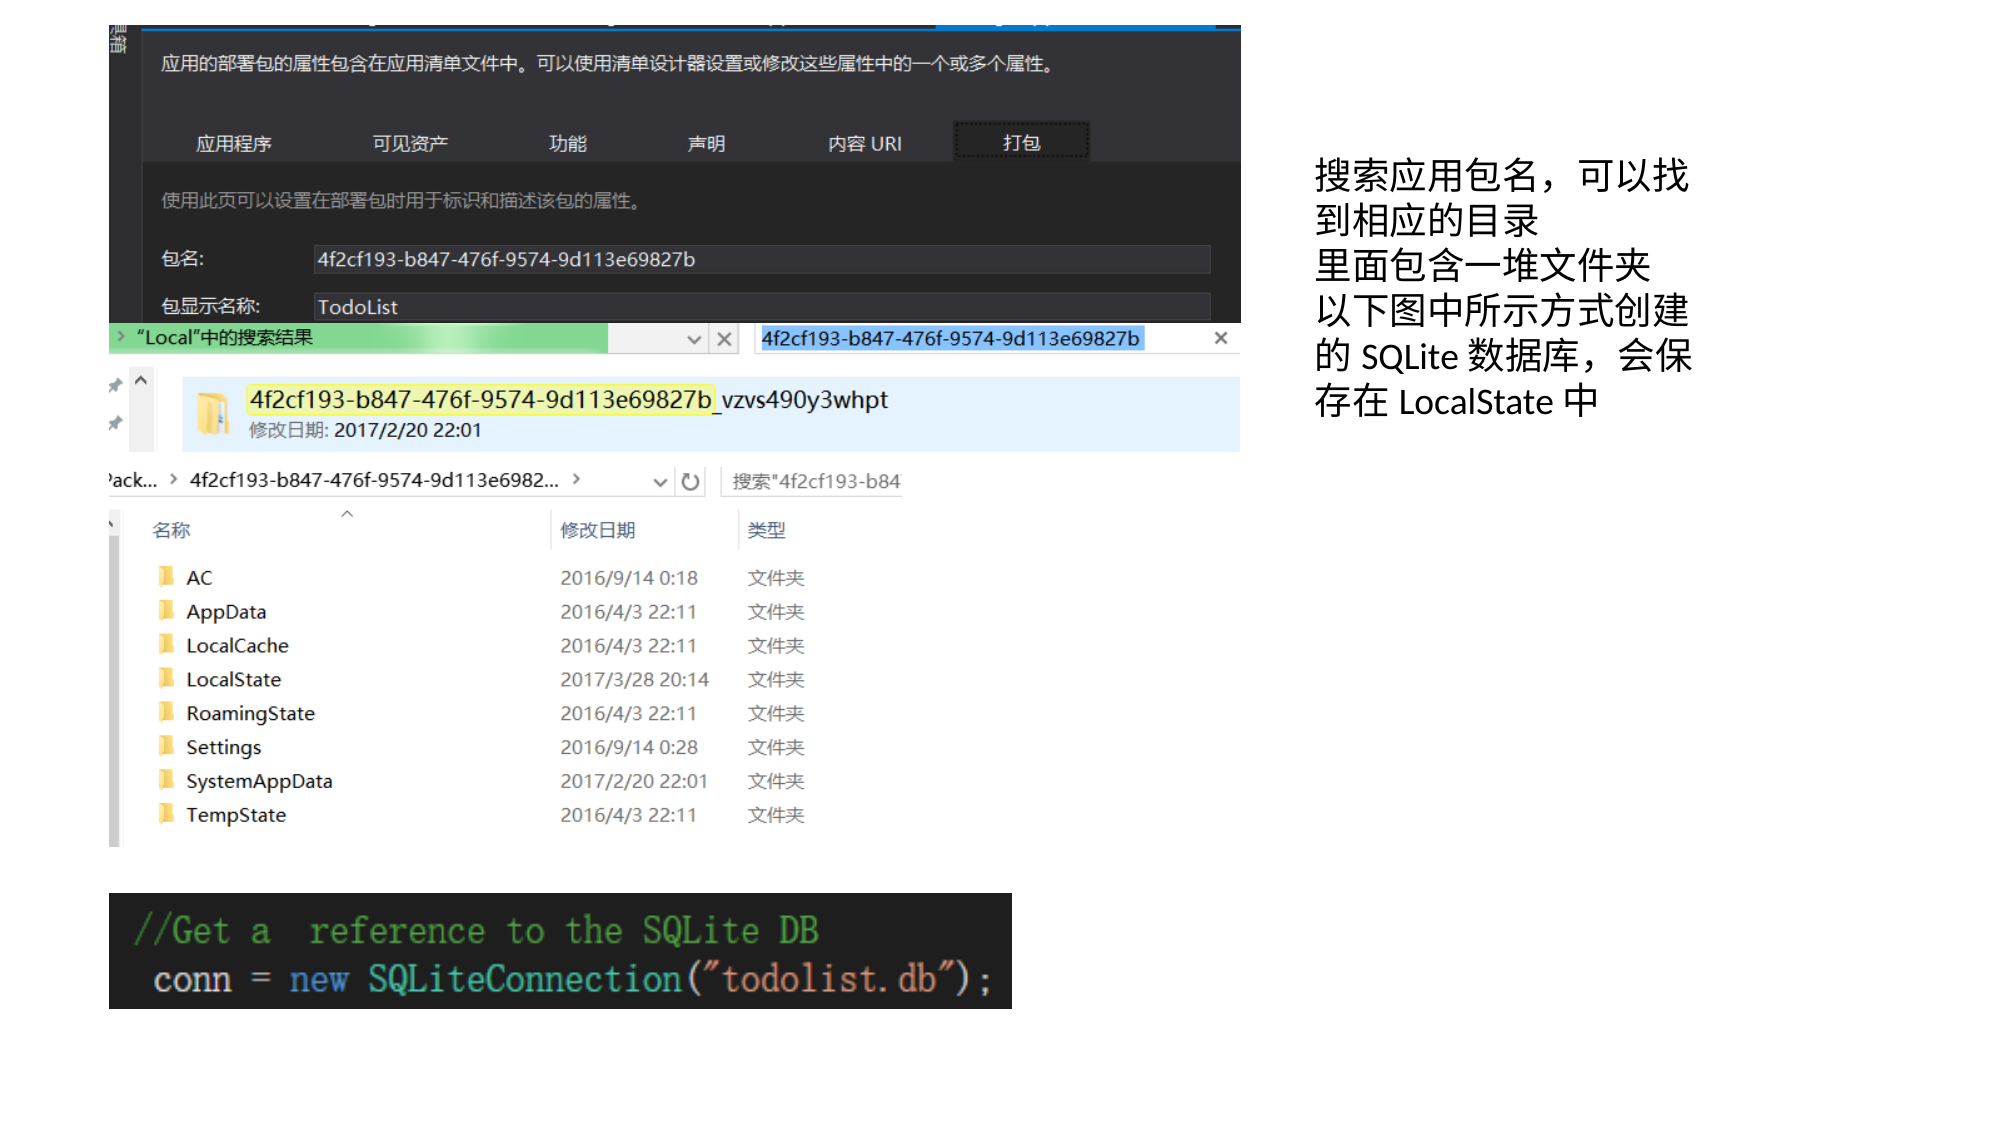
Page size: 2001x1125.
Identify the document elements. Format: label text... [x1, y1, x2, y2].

text_box 搜索应用包名，可以找到相应的目录 里面包含一堆文件夹 以下图中所示方式创建的SQLite数据库，会保存在LocalState中 [1299, 144, 1740, 430]
picture [109, 25, 1241, 323]
picture [109, 893, 1012, 1009]
picture [109, 467, 902, 847]
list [109, 323, 1240, 452]
